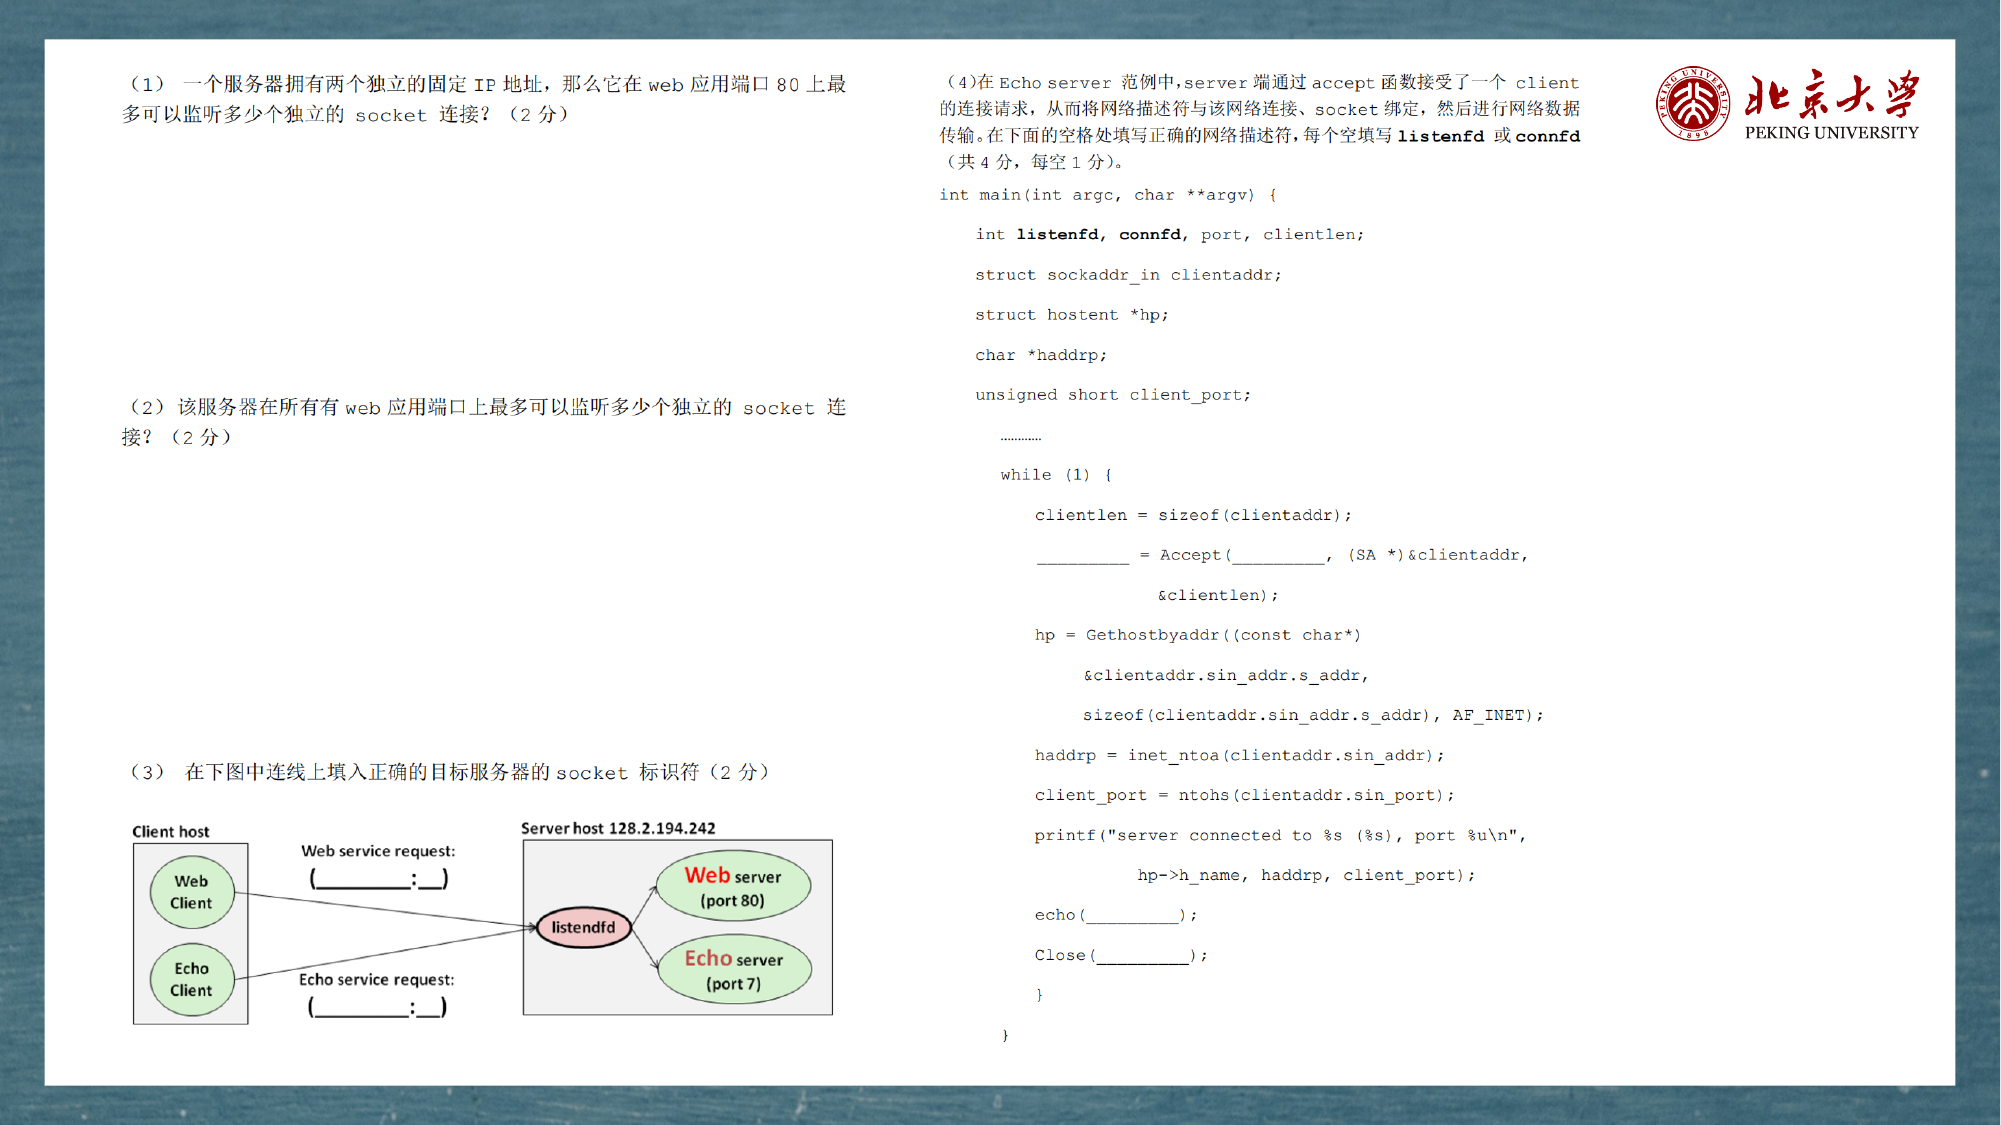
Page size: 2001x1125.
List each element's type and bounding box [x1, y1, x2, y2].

picture [0, 0, 2001, 1125]
text_box [44, 38, 1956, 1087]
